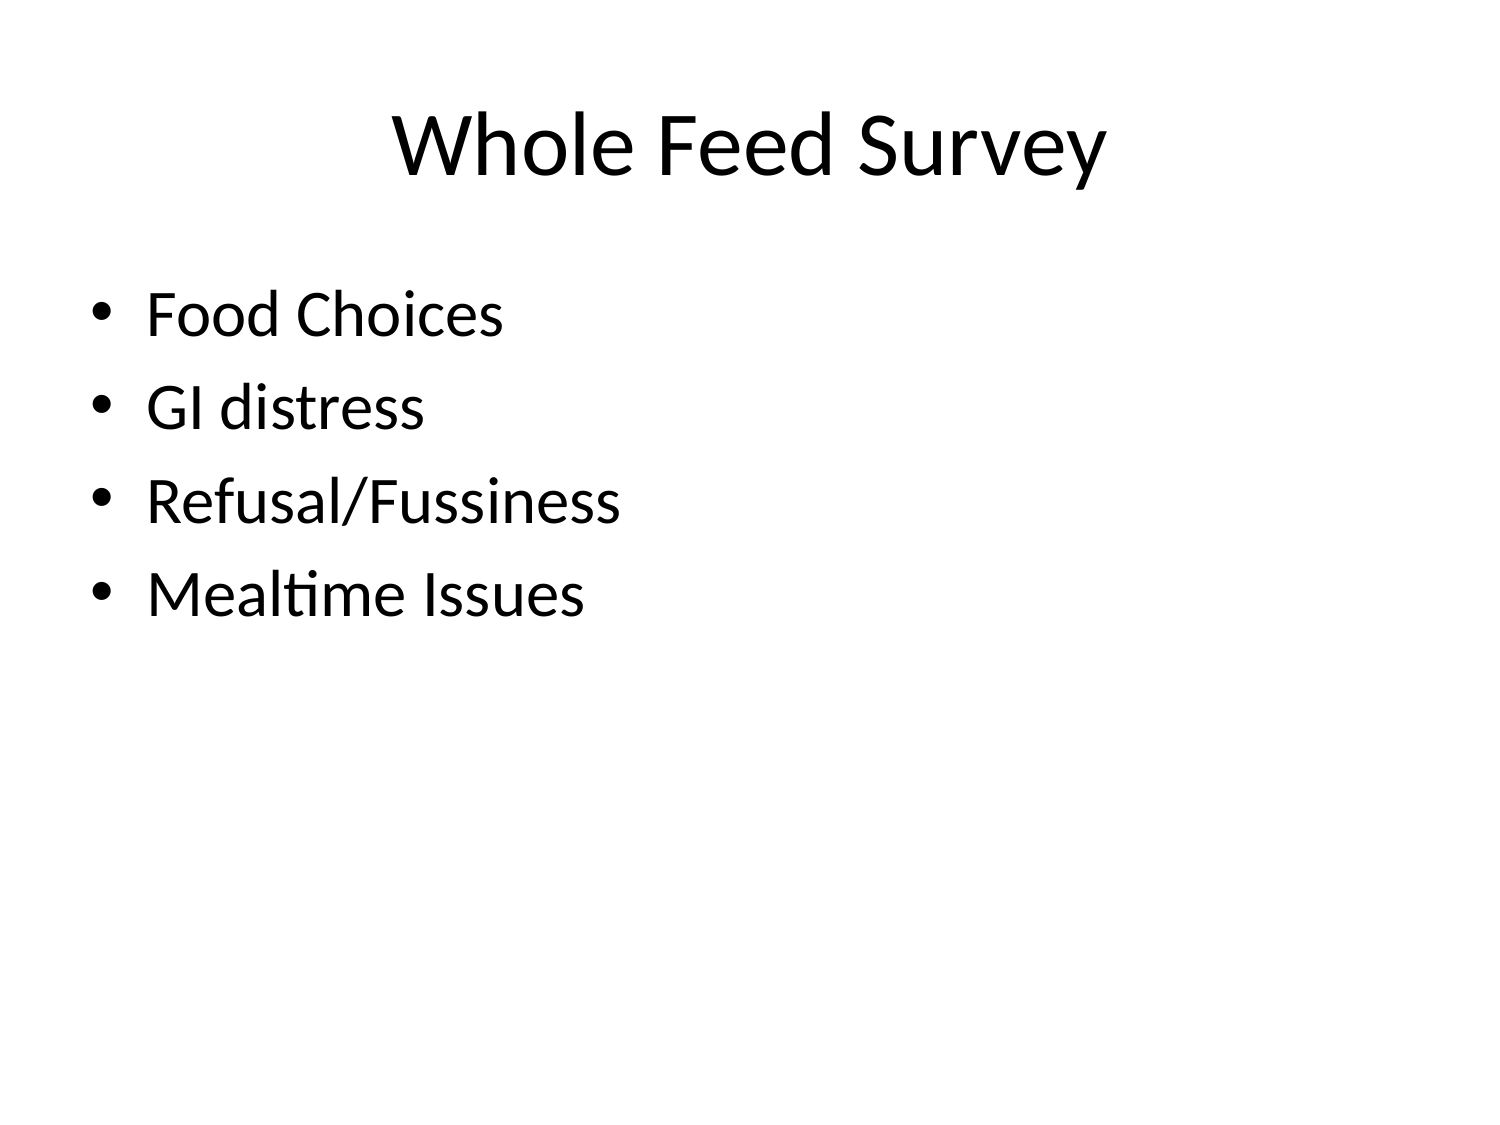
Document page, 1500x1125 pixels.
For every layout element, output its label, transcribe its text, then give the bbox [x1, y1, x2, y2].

title Whole Feed Survey [75, 45, 1425, 233]
list Food Choices GI distress Refusal/Fussiness Mealtime Issues [75, 262, 1425, 1005]
